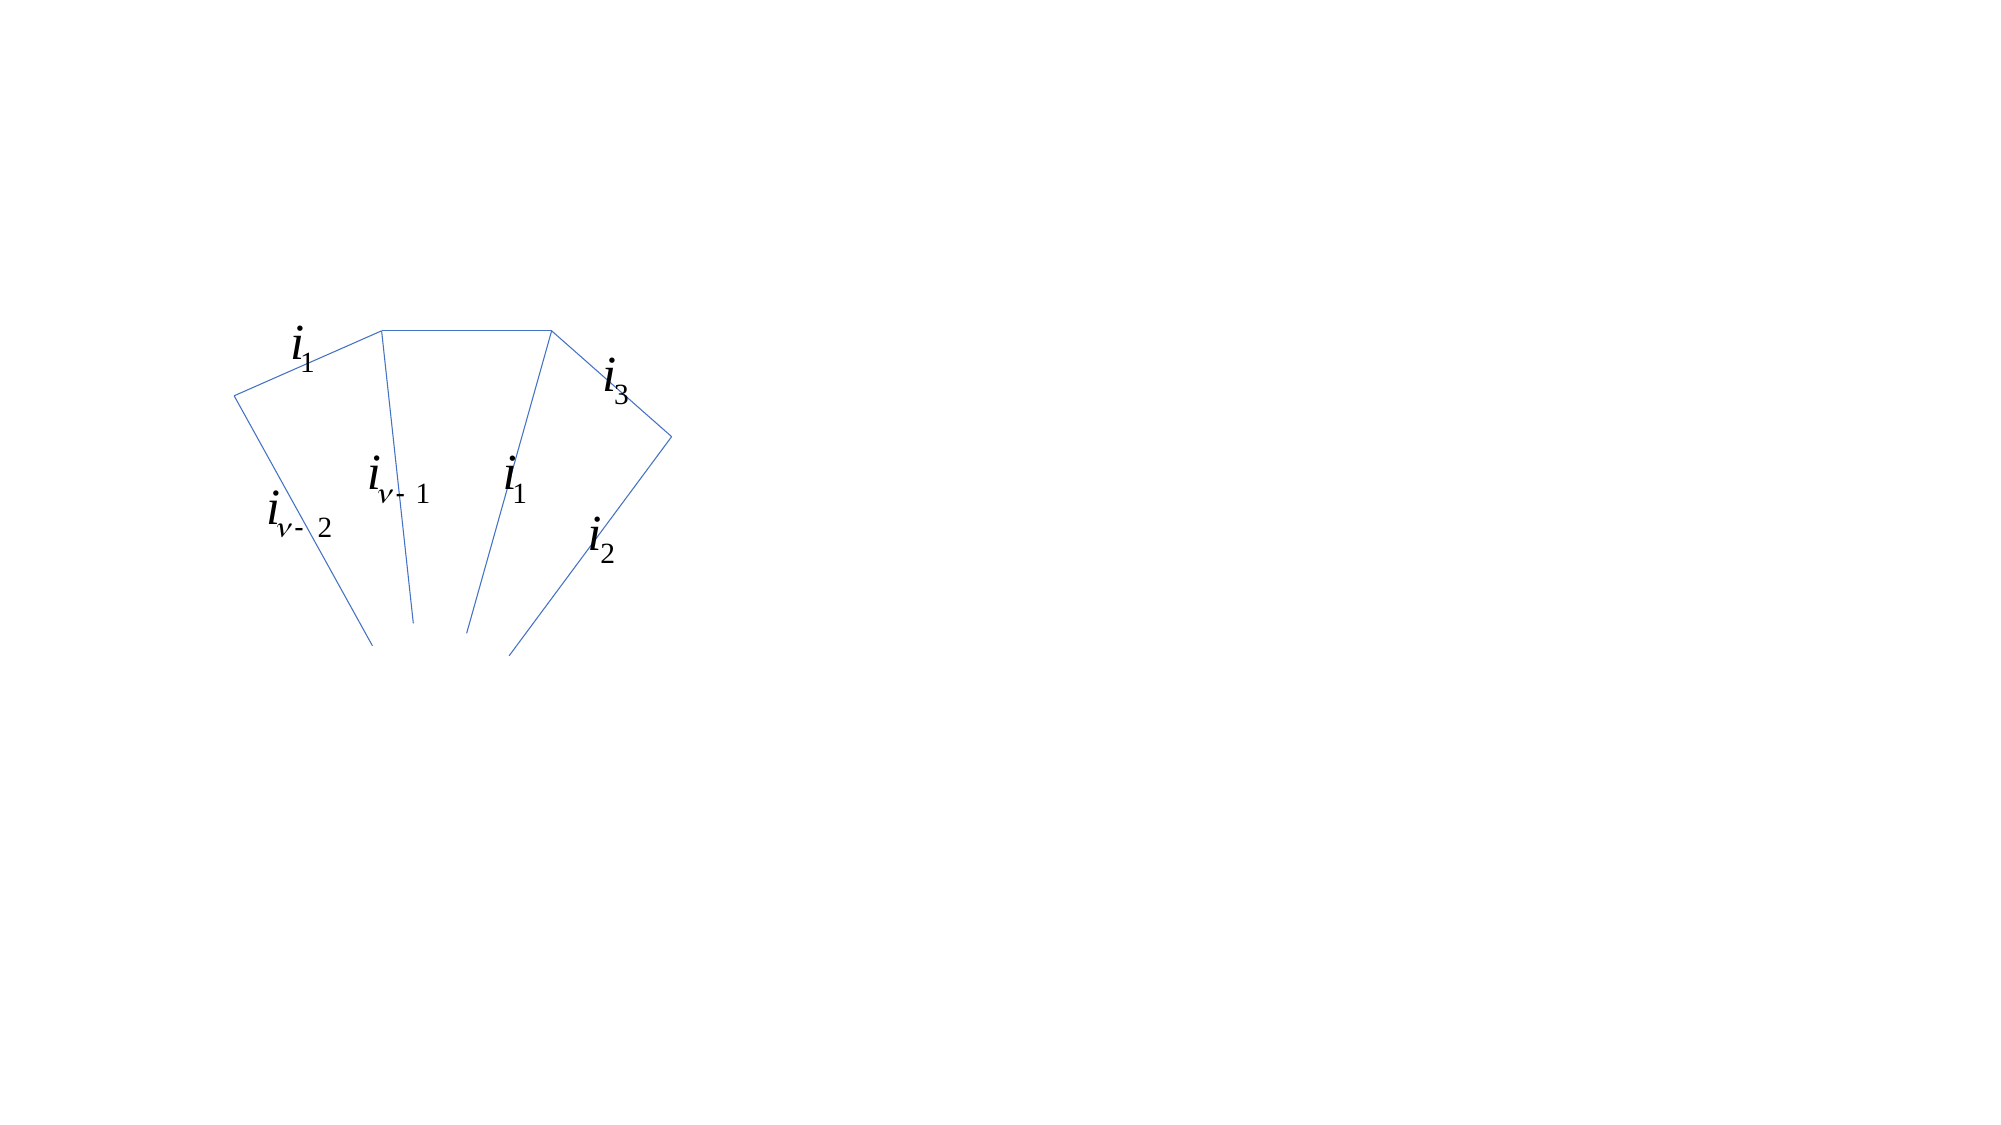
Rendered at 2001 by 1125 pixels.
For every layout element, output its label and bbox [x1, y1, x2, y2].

text_box [551, 330, 672, 437]
text_box [234, 396, 373, 646]
text_box [466, 331, 551, 634]
text_box [381, 331, 414, 436]
text_box [381, 515, 414, 624]
text_box [359, 436, 437, 515]
text_box [509, 436, 672, 656]
text_box [282, 306, 322, 384]
text_box [494, 436, 534, 515]
text_box [594, 338, 639, 416]
text_box [258, 470, 341, 549]
text_box [579, 497, 624, 575]
text_box [234, 330, 382, 396]
